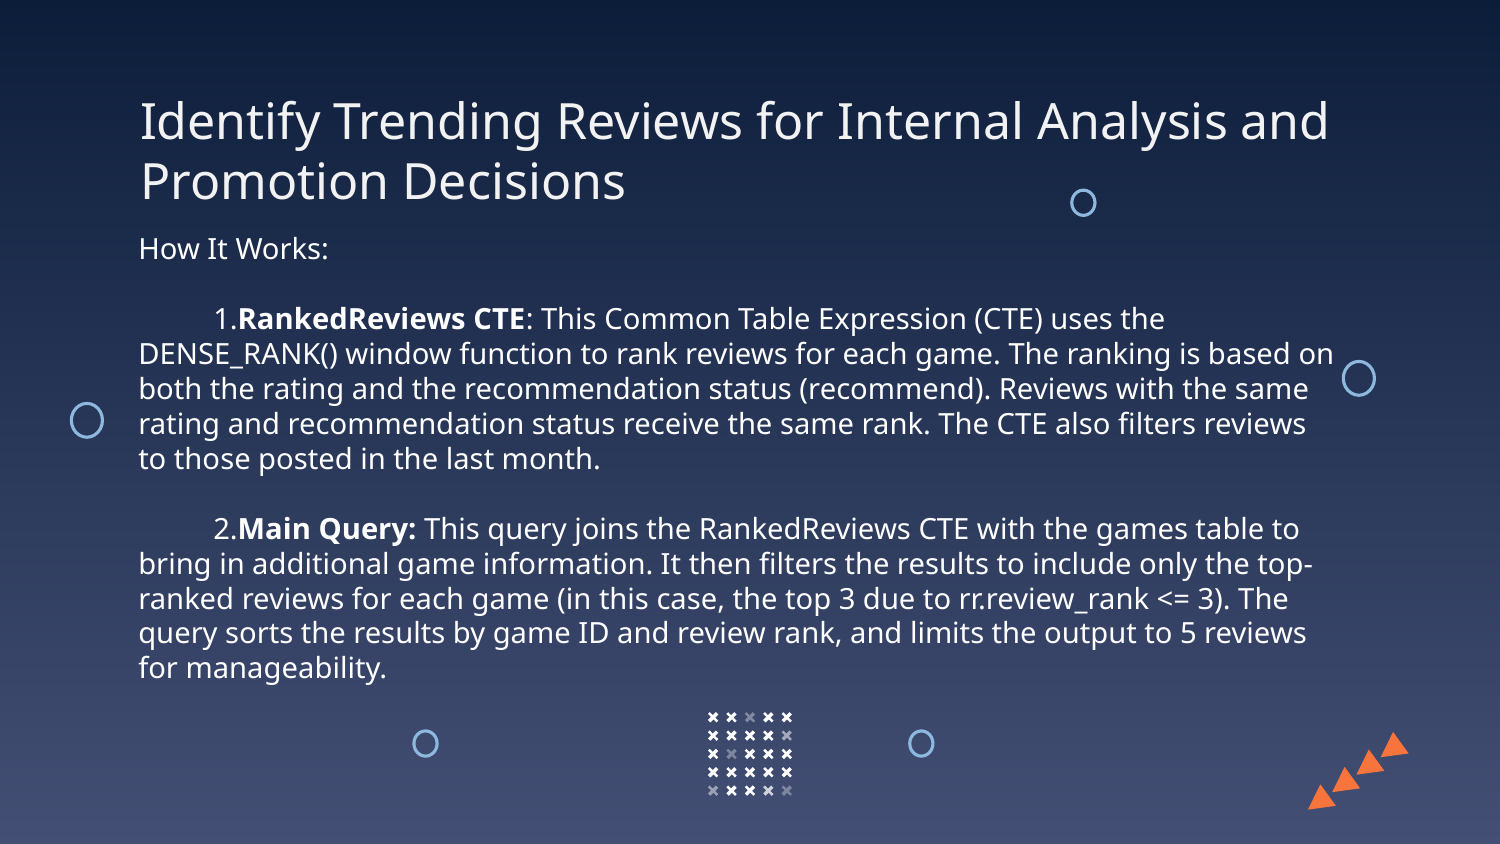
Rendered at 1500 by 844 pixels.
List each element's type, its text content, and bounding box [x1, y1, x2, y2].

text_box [71, 189, 1406, 822]
title Identify Trending Reviews for Internal Analysis and Promotion Decisions [125, 107, 1375, 188]
